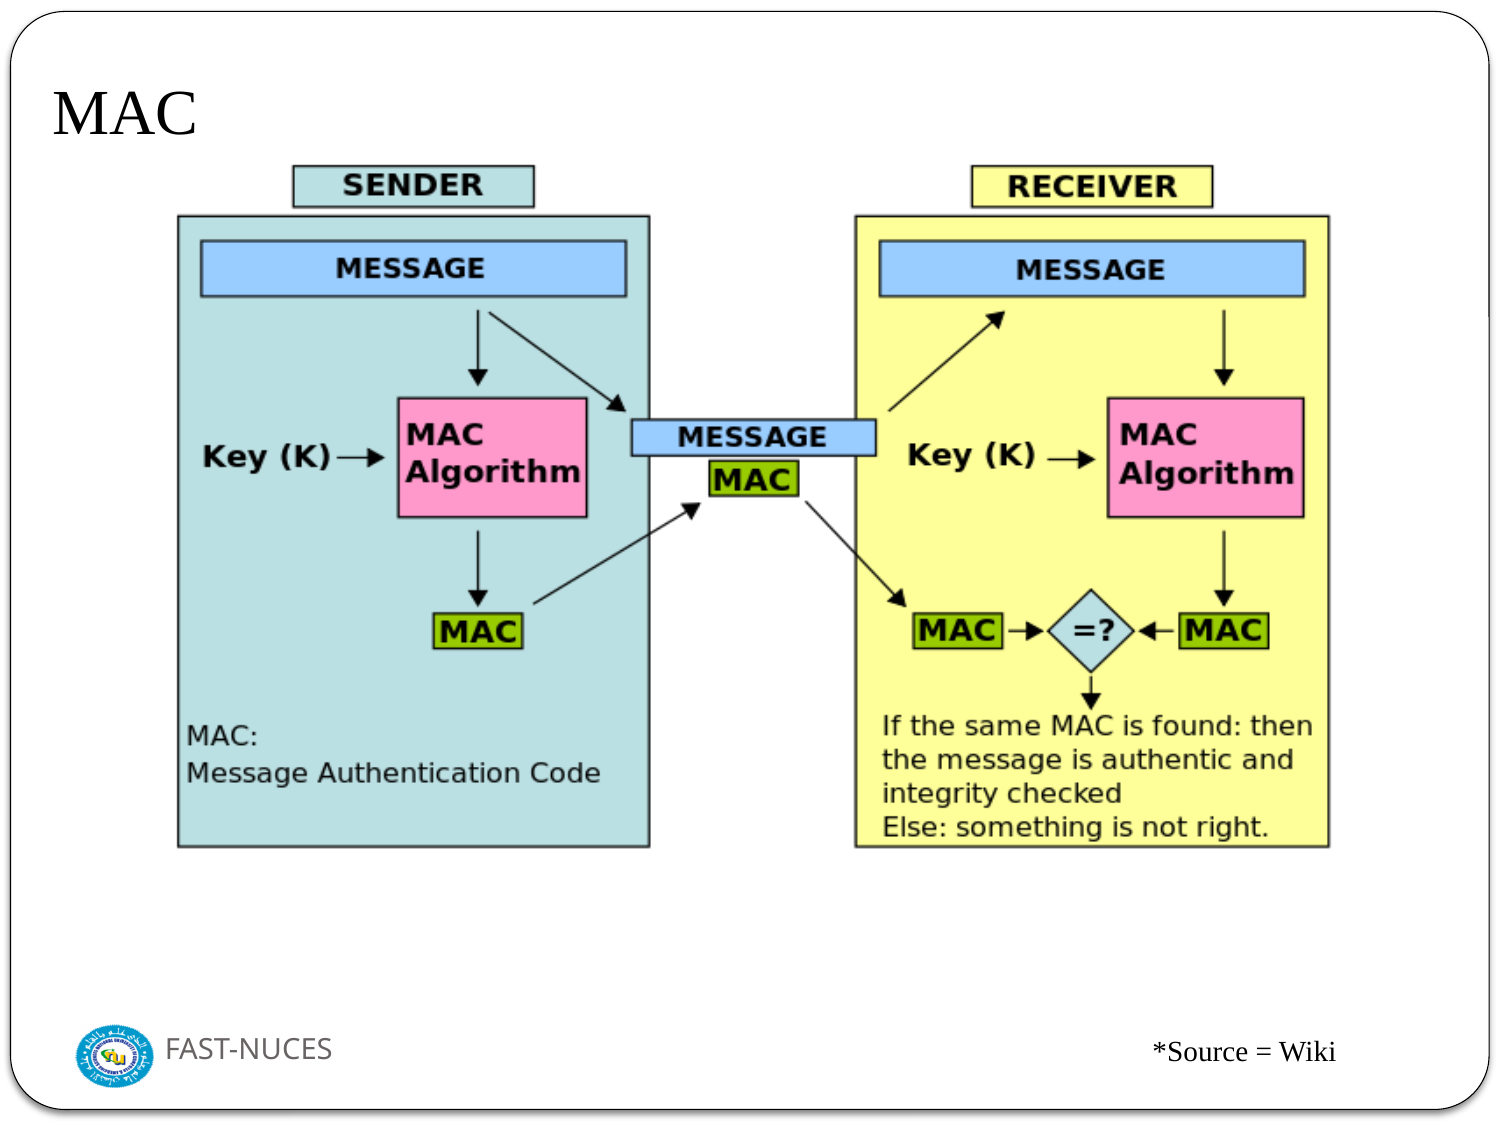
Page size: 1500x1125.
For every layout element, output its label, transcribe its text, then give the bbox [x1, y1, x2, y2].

title MAC [37, 62, 1313, 163]
text_box *Source = Wiki [1137, 1012, 1425, 1088]
picture [174, 162, 1333, 852]
footer FAST-NUCES [150, 1012, 800, 1088]
picture [91, 1038, 138, 1075]
picture [123, 1060, 154, 1088]
picture [74, 1024, 154, 1088]
